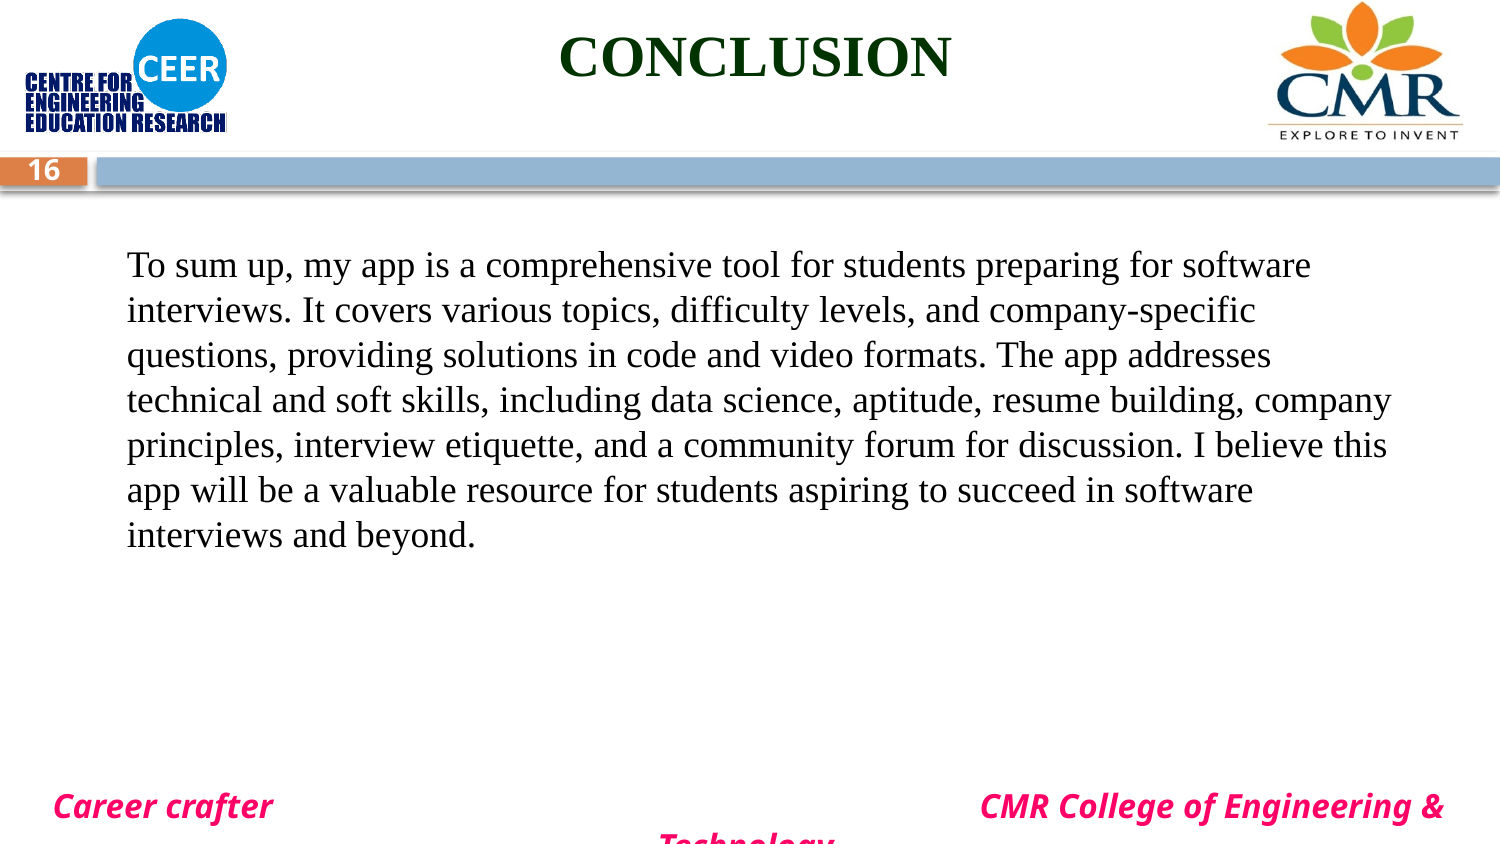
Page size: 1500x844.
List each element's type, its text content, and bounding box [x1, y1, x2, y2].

text_box Career crafter CMR College of Engineering & Technology [0, 778, 1500, 835]
slide_number 16 [0, 162, 88, 187]
picture [0, 0, 251, 154]
picture [1262, 0, 1463, 151]
text_box CONCLUSION [255, 10, 1256, 96]
text_box To sum up, my app is a comprehensive tool for students preparing for software interviews. It covers various topics, difficulty levels, and company-specific questions, providing solutions in code and video formats. The app addresses technical and soft skills, including data science, aptitude, resume building, company principles, interview etiquette, and a community forum for discussion. I believe this app will be a valuable resource for students aspiring to succeed in software interviews and beyond. [112, 232, 1412, 563]
